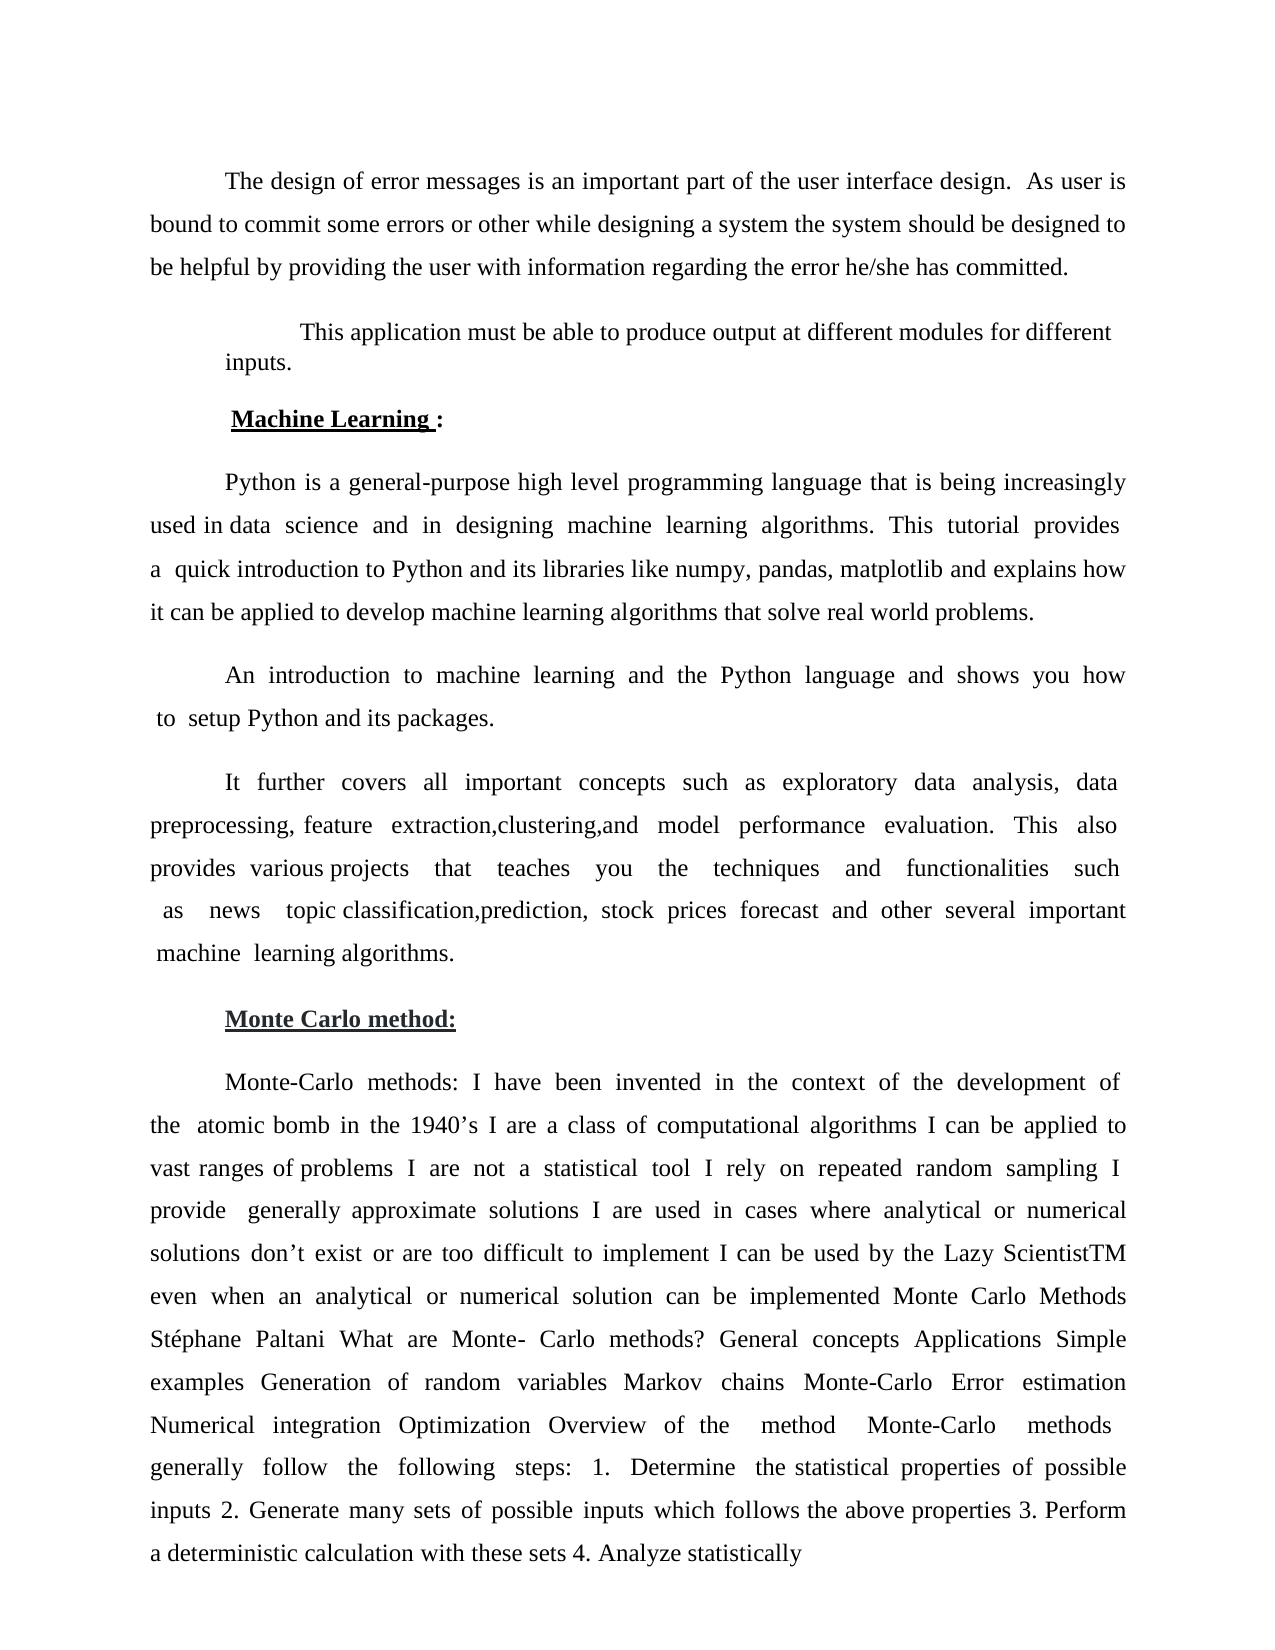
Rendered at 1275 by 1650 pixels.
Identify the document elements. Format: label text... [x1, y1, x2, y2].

text_box The design of error messages is an important part of the user interface design. As user is bound to commit some errors or other while designing a system the system should be designed to be helpful by providing the user with information regarding the error he/she has committed. This application must be able to produce output at different modules for different inputs. Machine Learning : Python is a general-purpose high level programming language that is being increasingly used in data science and in designing machine learning algorithms. This tutorial provides a quick introduction to Python and its libraries like numpy, pandas, matplotlib and explains how it can be applied to develop machine learning algorithms that solve real world problems. An introduction to machine learning and the Python language and shows you how to setup Python and its packages. It further covers all important concepts such as exploratory data analysis, data preprocessing, feature extraction,clustering,and model performance evaluation. This also provides various projects that teaches you the techniques and functionalities such as news topic classification,prediction, stock prices forecast and other several important machine learning algorithms. Monte Carlo method: Monte-Carlo methods: I have been invented in the context of the development of the atomic bomb in the 1940’s I are a class of computational algorithms I can be applied to vast ranges of problems I are not a statistical tool I rely on repeated random sampling I provide generally approximate solutions I are used in cases where analytical or numerical solutions don’t exist or are too difficult to implement I can be used by the Lazy ScientistTM even when an analytical or numerical solution can be implemented Monte Carlo Methods Stéphane Paltani What are Monte- Carlo methods? General concepts Applications Simple examples Generation of random variables Markov chains Monte-Carlo Error estimation Numerical integration Optimization Overview of the method Monte-Carlo methods generally follow the following steps: 1. Determine the statistical properties of possible inputs 2. Generate many sets of possible inputs which follows the above properties 3. Perform a deterministic calculation with these sets 4. Analyze statistically [147, 151, 1128, 1567]
